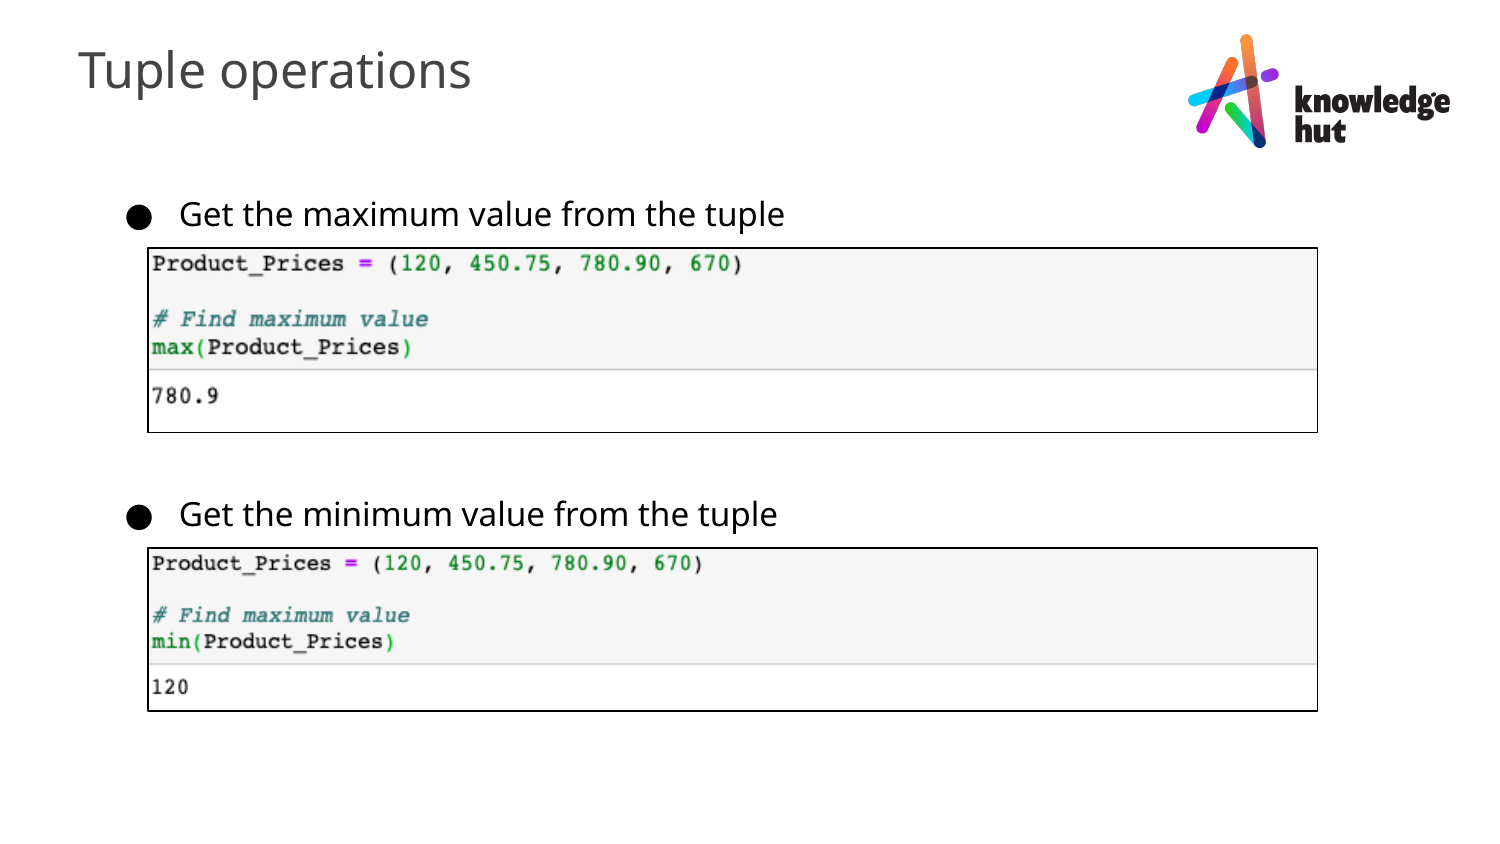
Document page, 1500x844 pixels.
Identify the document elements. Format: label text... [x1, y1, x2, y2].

picture [1184, 30, 1454, 152]
picture [148, 548, 1318, 711]
text_box Tuple operations [63, 23, 1285, 110]
text_box Get the maximum value from the tuple [88, 178, 1445, 249]
text_box Get the minimum value from the tuple [88, 478, 1445, 549]
picture [148, 248, 1318, 433]
